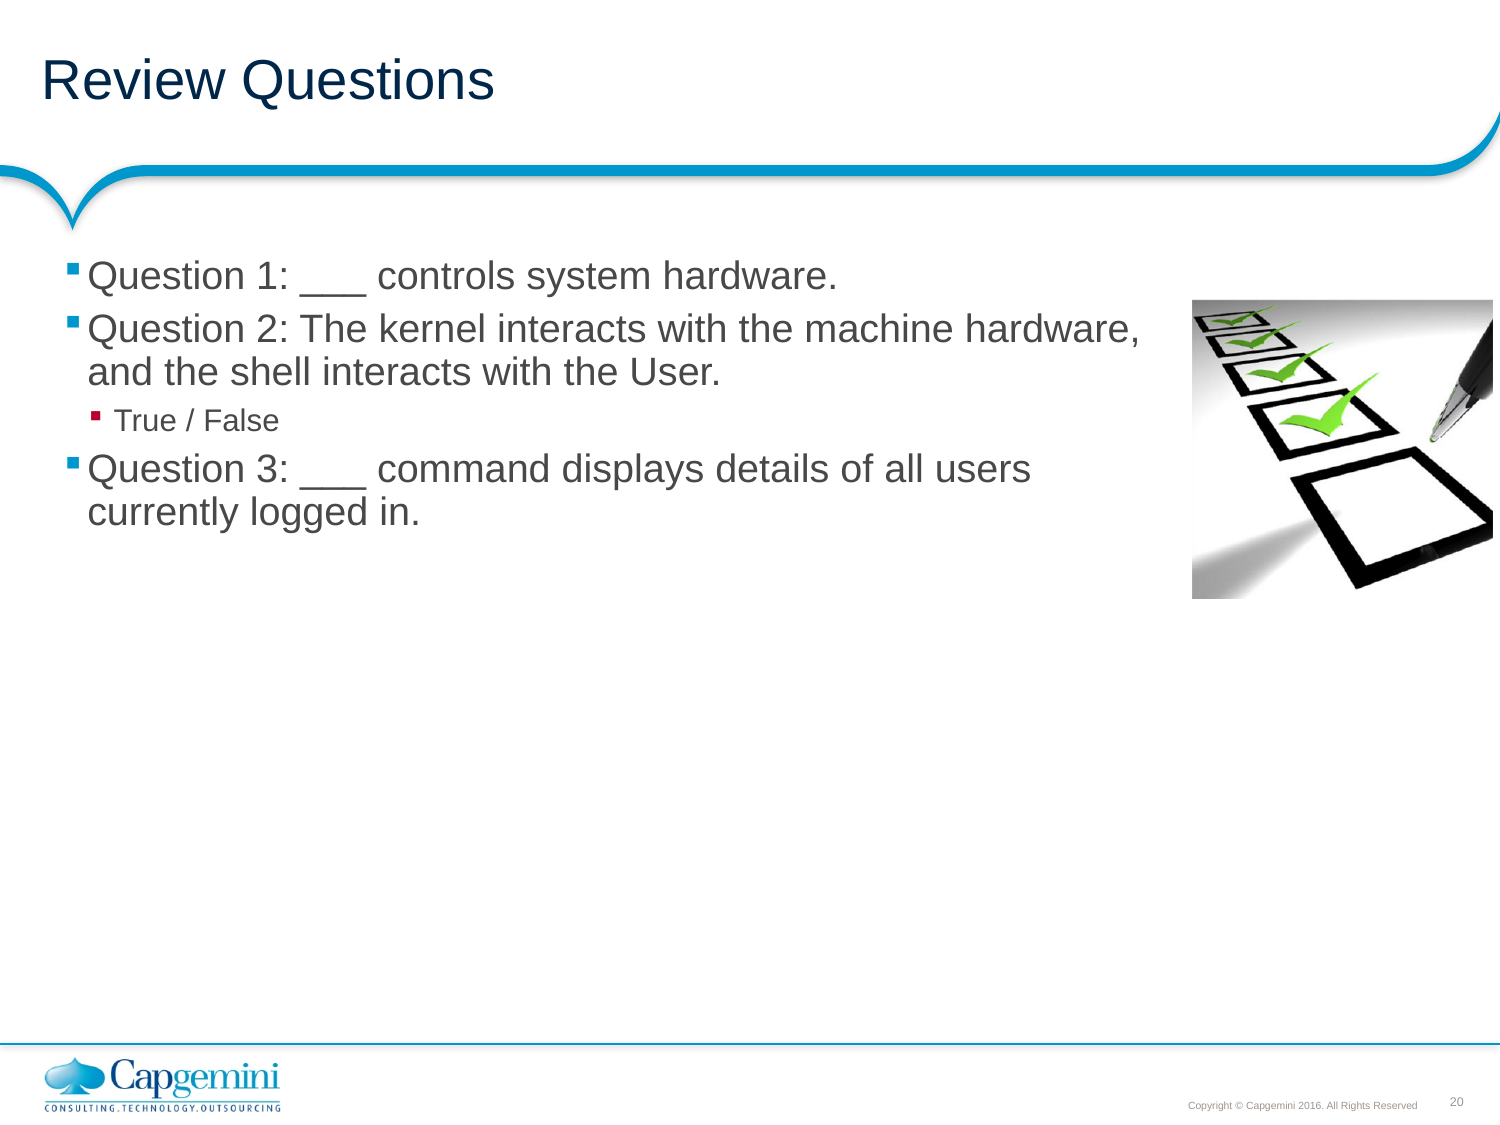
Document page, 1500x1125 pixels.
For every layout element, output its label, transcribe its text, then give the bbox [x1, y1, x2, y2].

picture [1192, 299, 1493, 599]
list Question 1: ___ controls system hardware. Question 2: The kernel interacts with the machine hardware, and the shell interacts with the User. True / False Question 3: ___ command displays details of all users currently logged in. [48, 245, 1179, 1007]
picture [44, 1056, 281, 1113]
title Review Questions [0, 0, 1500, 165]
